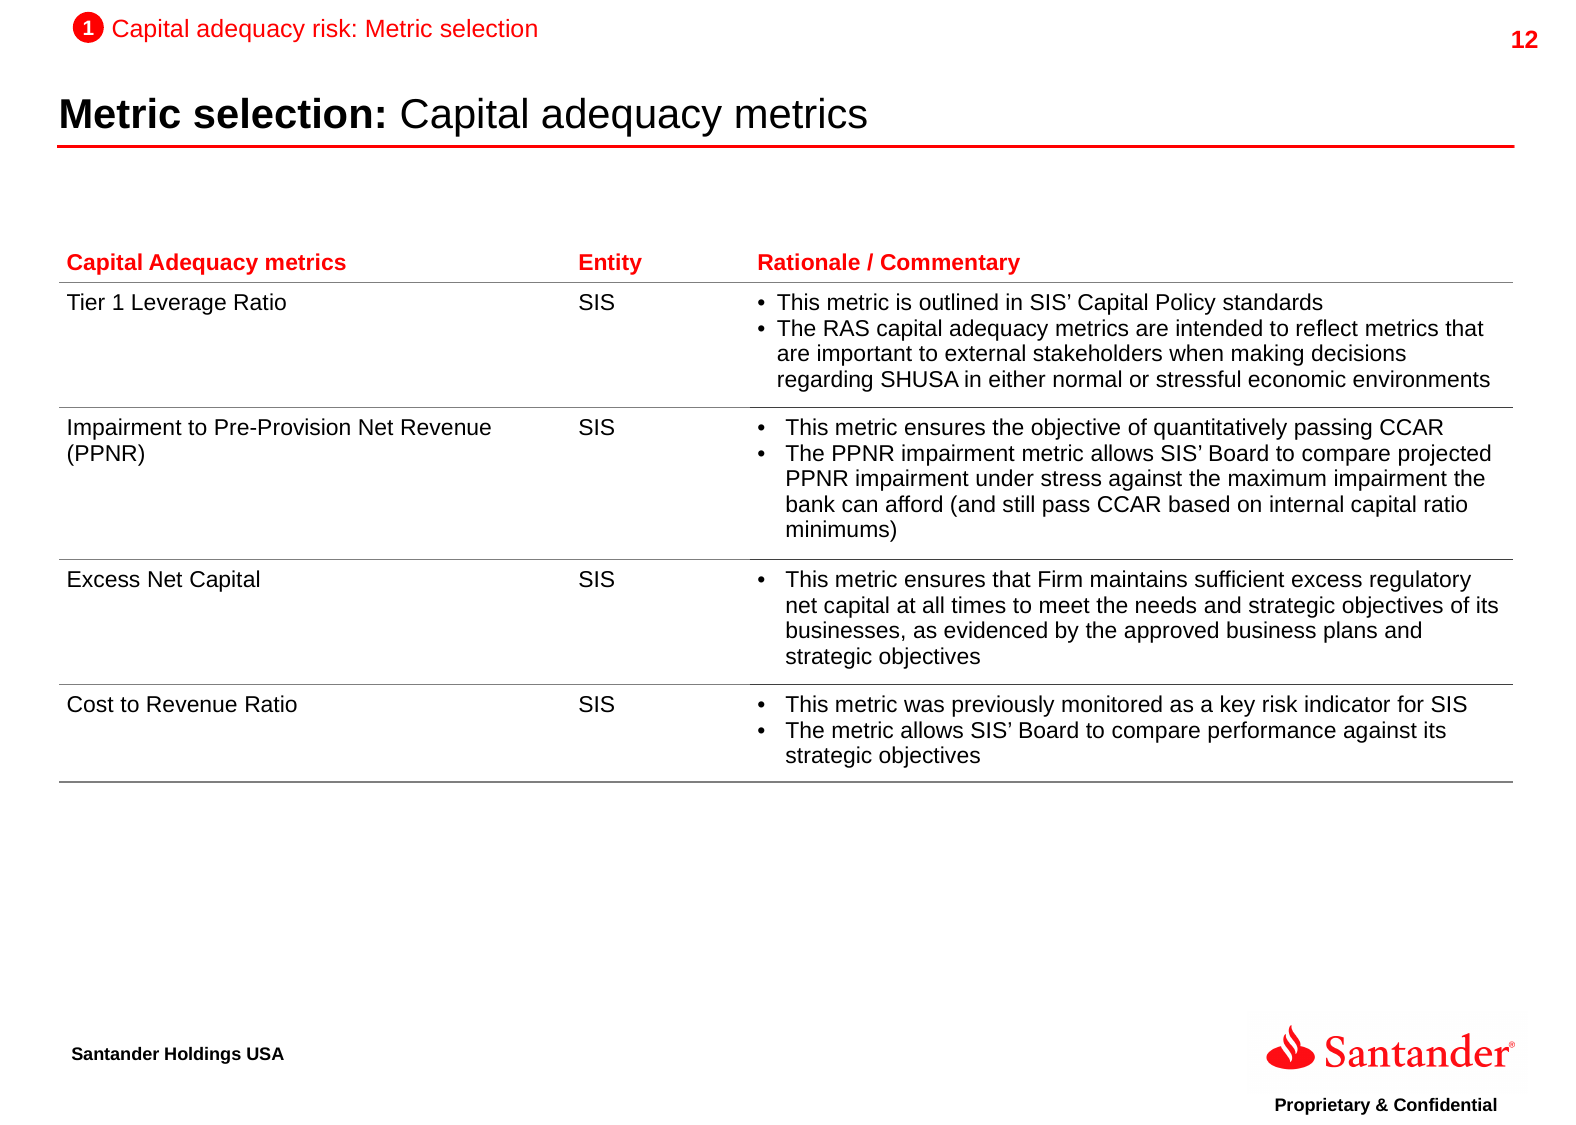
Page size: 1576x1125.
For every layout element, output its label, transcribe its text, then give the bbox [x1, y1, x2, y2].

table_header Entity [571, 240, 750, 282]
table_cell Impairment to Pre-Provision Net Revenue (PPNR) [59, 408, 571, 559]
table_cell SIS [571, 685, 750, 781]
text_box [72, 11, 541, 44]
table_cell Excess Net Capital [59, 560, 571, 684]
table_cell This metric is outlined in SIS’ Capital Policy standards The RAS capital adequacy metrics are intended to reflect metrics that are important to external stakeholders when making decisions regarding SHUSA in either normal or stressful economic environments [750, 283, 1513, 407]
table_cell Cost to Revenue Ratio [59, 685, 571, 781]
table_cell This metric ensures that Firm maintains sufficient excess regulatory net capital at all times to meet the needs and strategic objectives of its businesses, as evidenced by the approved business plans and strategic objectives [750, 560, 1513, 684]
table_cell Tier 1 Leverage Ratio [59, 283, 571, 407]
table_header Capital Adequacy metrics [59, 240, 571, 282]
picture [1247, 1011, 1528, 1094]
table_cell SIS [571, 560, 750, 684]
text_box Metric selection: Capital adequacy metrics [43, 86, 1576, 145]
table_cell SIS [571, 283, 750, 407]
table_cell This metric ensures the objective of quantitatively passing CCAR The PPNR impairment metric allows SIS’ Board to compare projected PPNR impairment under stress against the maximum impairment the bank can afford (and still pass CCAR based on internal capital ratio minimums) [750, 408, 1513, 559]
table_cell This metric was previously monitored as a key risk indicator for SIS The metric allows SIS’ Board to compare performance against its strategic objectives [750, 685, 1513, 781]
table_cell SIS [571, 408, 750, 559]
table_header Rationale / Commentary [750, 240, 1513, 282]
